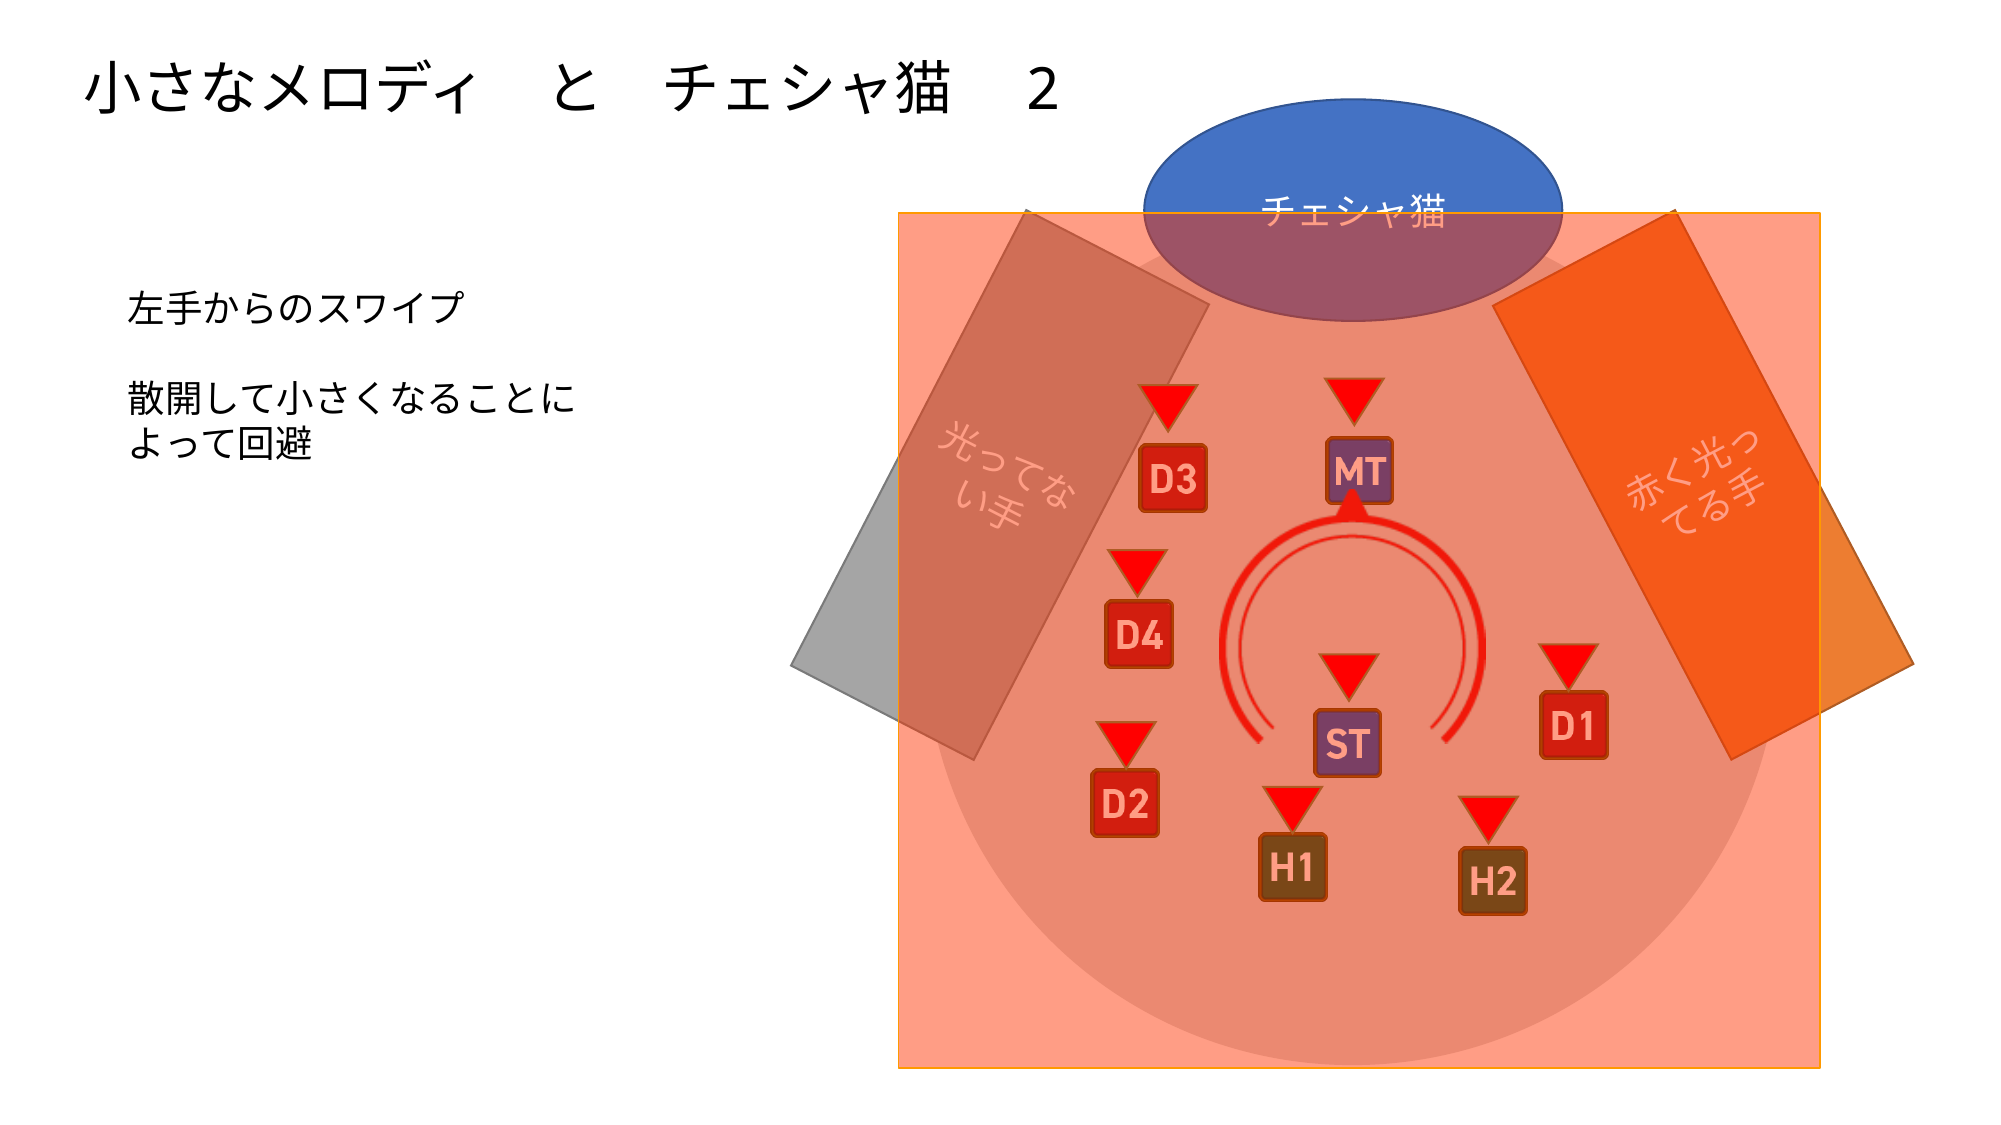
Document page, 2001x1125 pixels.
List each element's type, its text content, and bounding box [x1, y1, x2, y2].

text_box [898, 212, 1821, 1068]
picture [1258, 832, 1328, 902]
picture [1090, 768, 1160, 838]
picture [1219, 436, 1486, 778]
text_box 赤く光ってる手 [1821, 485, 1915, 714]
picture [1539, 690, 1608, 760]
text_box [1457, 795, 1520, 846]
picture [1104, 599, 1174, 669]
picture [1138, 443, 1208, 513]
text_box [1136, 384, 1200, 434]
text_box 光ってない手 [789, 456, 898, 722]
text_box チェシャ猫 [1143, 98, 1564, 212]
text_box 左手からのスワイプ 散開して小さくなることによって回避 [113, 277, 661, 472]
picture [1458, 846, 1528, 916]
text_box [1095, 721, 1158, 768]
text_box [1261, 785, 1324, 832]
text_box [1106, 549, 1169, 599]
title 小さなメロディ と チェシャ猫 2 [68, 44, 1932, 170]
text_box [1323, 377, 1386, 428]
text_box [1537, 643, 1600, 690]
